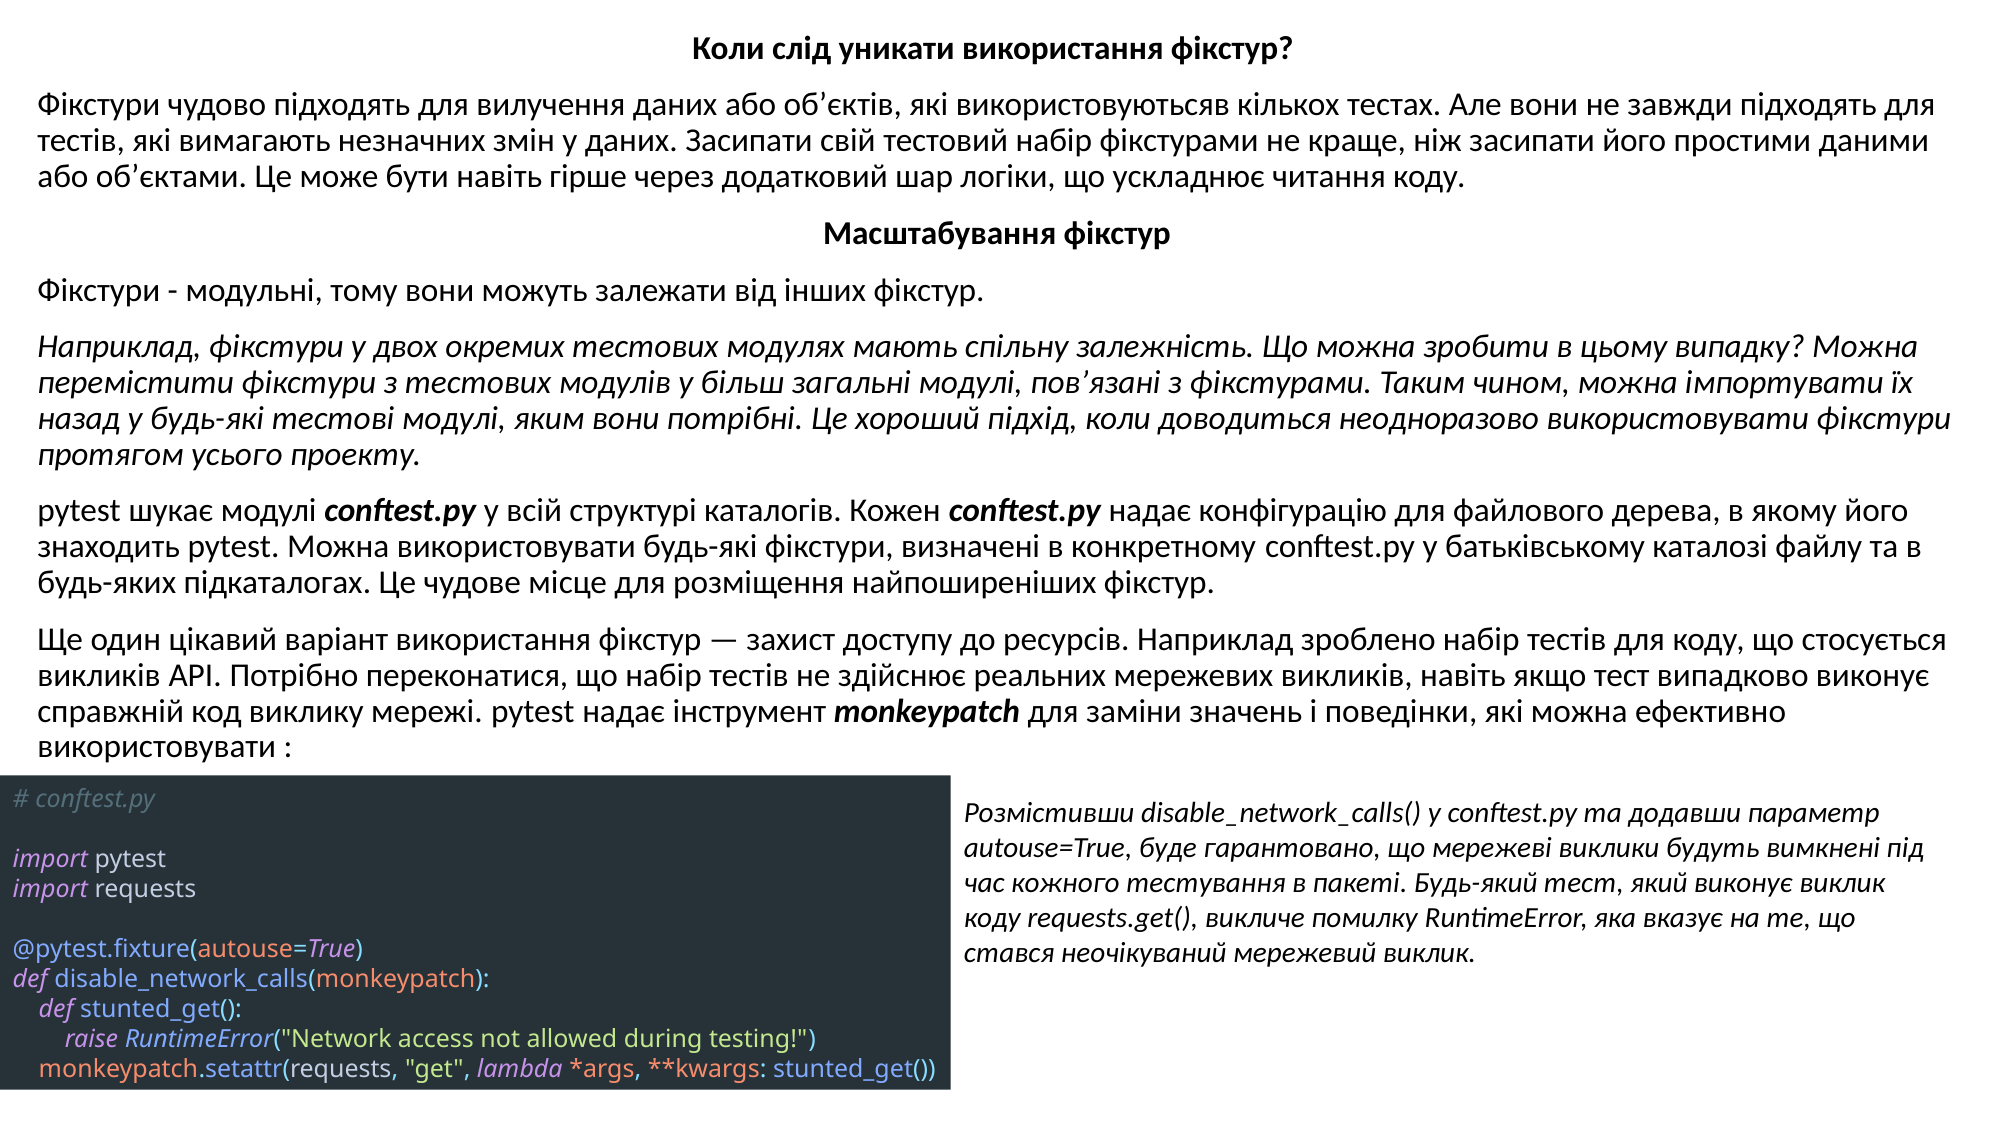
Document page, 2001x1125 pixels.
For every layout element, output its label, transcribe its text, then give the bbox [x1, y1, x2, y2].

text_box # conftest.py import pytest import requests @pytest.fixture(autouse=True) def disable_network_calls(monkeypatch): def stunted_get(): raise RuntimeError("Network access not allowed during testing!") monkeypatch.setattr(requests, "get", lambda *args, **kwargs: stunted_get()) [0, 775, 951, 1090]
list Коли слід уникати використання фікстур? Фікстури чудово підходять для вилучення даних або об’єктів, які використовуютьсяв кількох тестах. Але вони не завжди підходять для тестів, які вимагають незначних змін у даних. Засипати свій тестовий набір фікстурами не краще, ніж засипати його простими даними або об’єктами. Це може бути навіть гірше через додатковий шар логіки, що ускладнює читання коду. Масштабування фікстур Фікстури - модульні, тому вони можуть залежати від інших фікстур. Наприклад, фікстури у двох окремих тестових модулях мають спільну залежність. Що можна зробити в цьому випадку? Можна перемістити фікстури з тестових модулів у більш загальні модулі, пов’язані з фікстурами. Таким чином, можна імпортувати їх назад у будь-які тестові модулі, яким вони потрібні. Це хороший підхід, коли доводиться неодноразово використовувати фікстури протягом усього проекту. pytest шукає модулі conftest.py у всій структурі каталогів. Кожен conftest.py надає конфігурацію для файлового дерева, в якому його знаходить pytest. Можна використовувати будь-які фікстури, визначені в конкретному conftest.py у батьківському каталозі файлу та в будь-яких підкаталогах. Це чудове місце для розміщення найпоширеніших фікстур. Ще один цікавий варіант використання фікстур — захист доступу до ресурсів. Наприклад зроблено набір тестів для коду, що стосується викликів API. Потрібно переконатися, що набір тестів не здійснює реальних мережевих викликів, навіть якщо тест випадково виконує справжній код виклику мережі. pytest надає інструмент monkeypatch для заміни значень і поведінки, які можна ефективно використовувати : [22, 23, 1973, 1107]
text_box Розмістивши disable_network_calls() у conftest.py та додавши параметр autouse=True, буде гарантовано, що мережеві виклики будуть вимкнені під час кожного тестування в пакеті. Будь-який тест, який виконує виклик коду requests.get(), викличе помилку RuntimeError, яка вказує на те, що стався неочікуваний мережевий виклик. [949, 786, 1950, 976]
